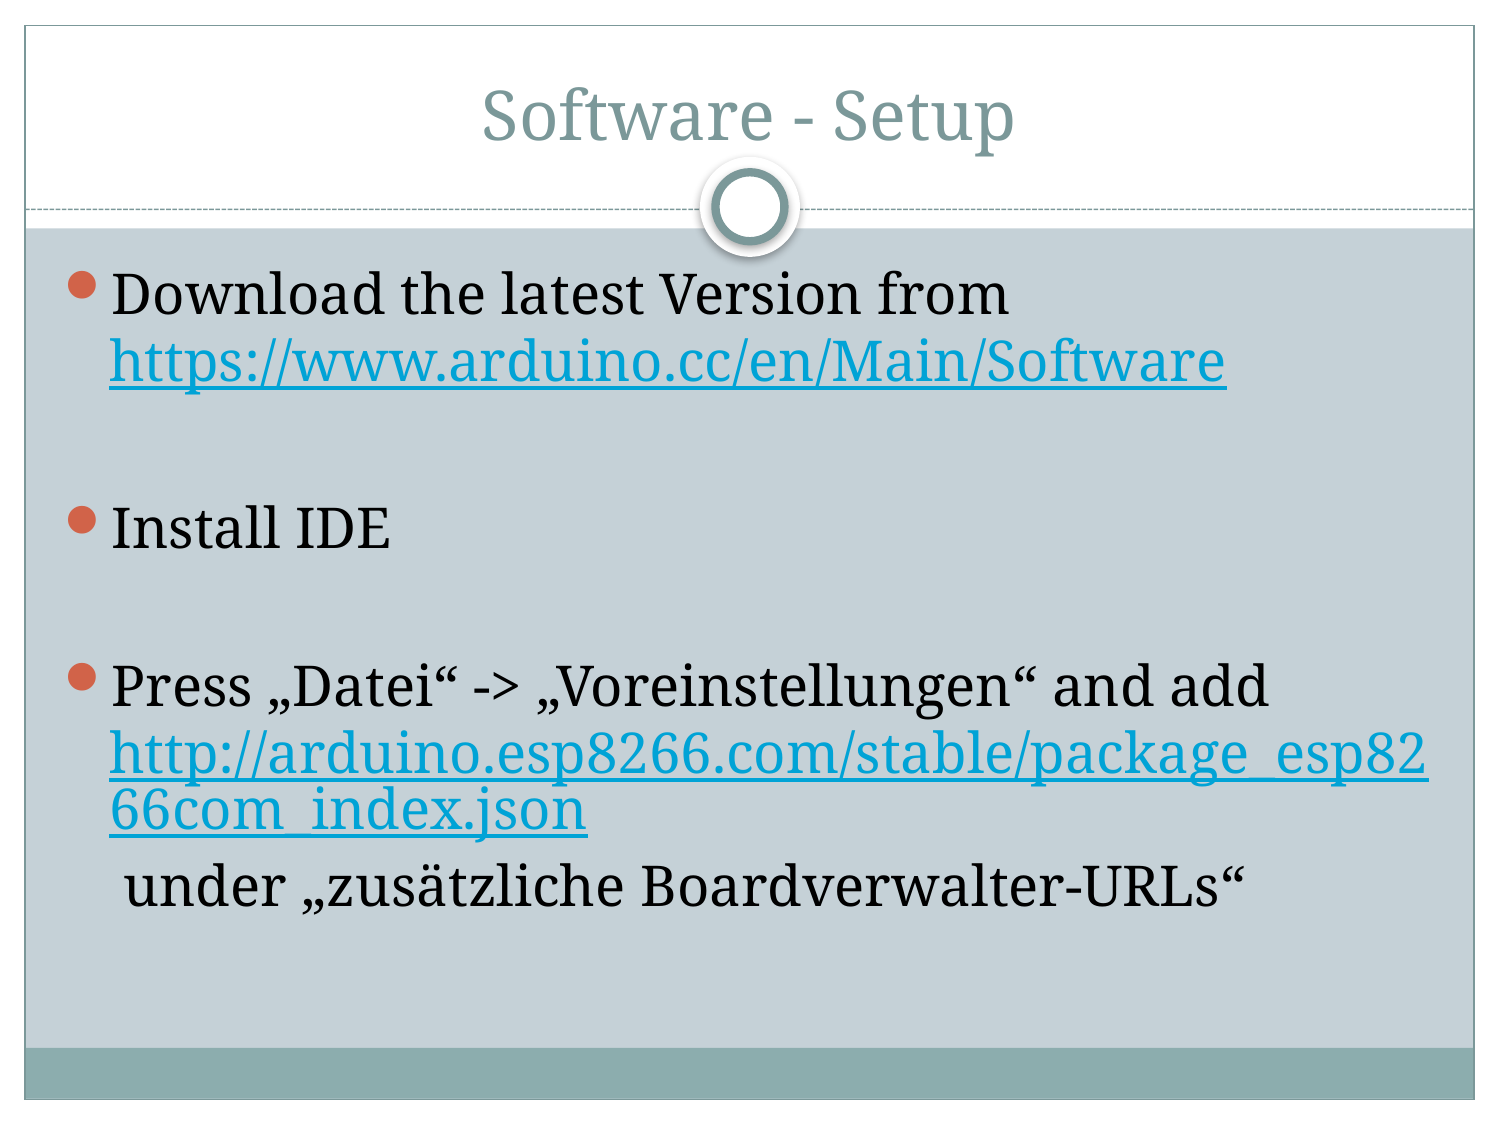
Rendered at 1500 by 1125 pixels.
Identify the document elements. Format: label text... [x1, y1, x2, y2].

list Download the latest Version from https://www.arduino.cc/en/Main/Software Install IDE Press „Datei“ -> „Voreinstellungen“ and add http://arduino.esp8266.com/stable/package_esp8266com_index.json under „zusätzliche Boardverwalter-URLs“ [49, 250, 1445, 1001]
title Software - Setup [49, 37, 1450, 162]
